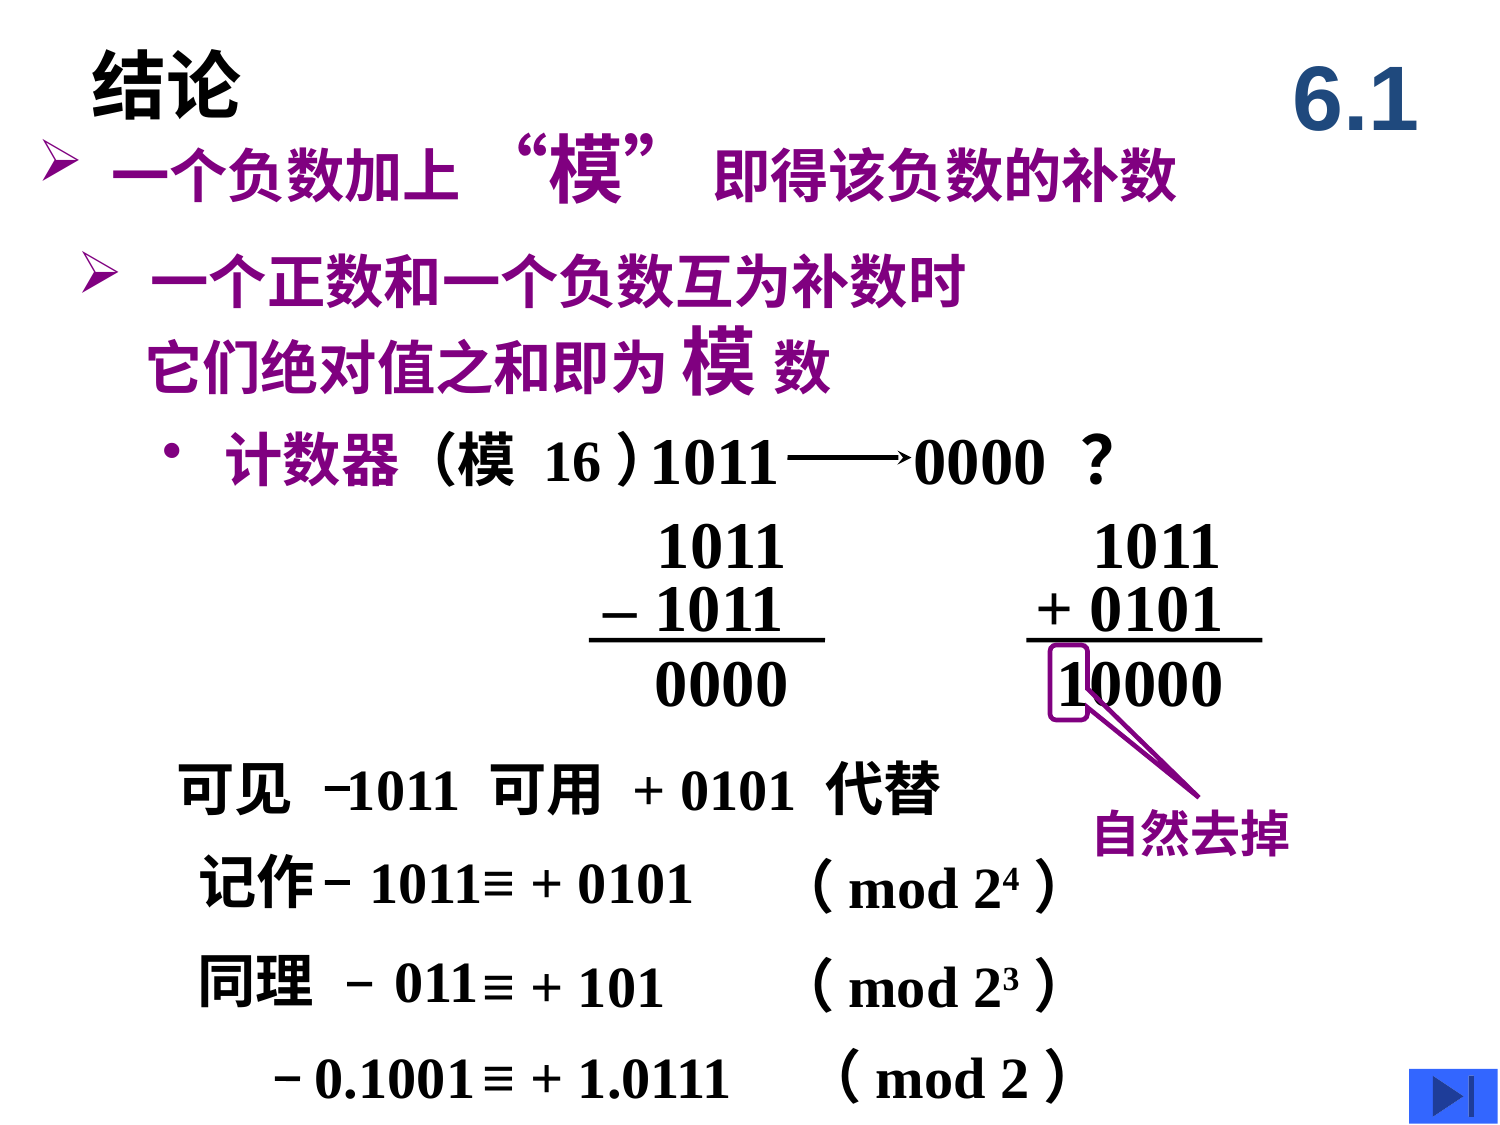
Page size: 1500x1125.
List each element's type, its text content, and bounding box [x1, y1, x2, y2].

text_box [183, 744, 935, 831]
text_box ≡ + 101 [586, 941, 869, 1027]
text_box （mod 23） [869, 941, 1363, 1027]
text_box 6.1 [1262, 24, 1450, 163]
text_box 一个正数和一个负数互为补数时 它们绝对值之和即为 模 数 [62, 237, 1500, 413]
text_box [634, 410, 1341, 506]
text_box （mod 2） [782, 1032, 1312, 1118]
text_box [1409, 1068, 1498, 1124]
text_box 一个负数加上 “模” 即得该负数的补数 [22, 115, 1193, 221]
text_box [182, 936, 584, 1023]
text_box 1011 [641, 514, 802, 555]
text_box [270, 1032, 585, 1118]
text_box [1020, 557, 1263, 653]
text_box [1049, 644, 1307, 836]
text_box 1011 [1060, 514, 1237, 555]
text_box 0000 [640, 661, 804, 728]
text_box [183, 838, 1458, 928]
text_box ≡ + 1.0111 [586, 1032, 782, 1118]
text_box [587, 557, 826, 653]
text_box 结论 [76, 30, 274, 115]
text_box 计数器（模 16） [147, 415, 629, 501]
